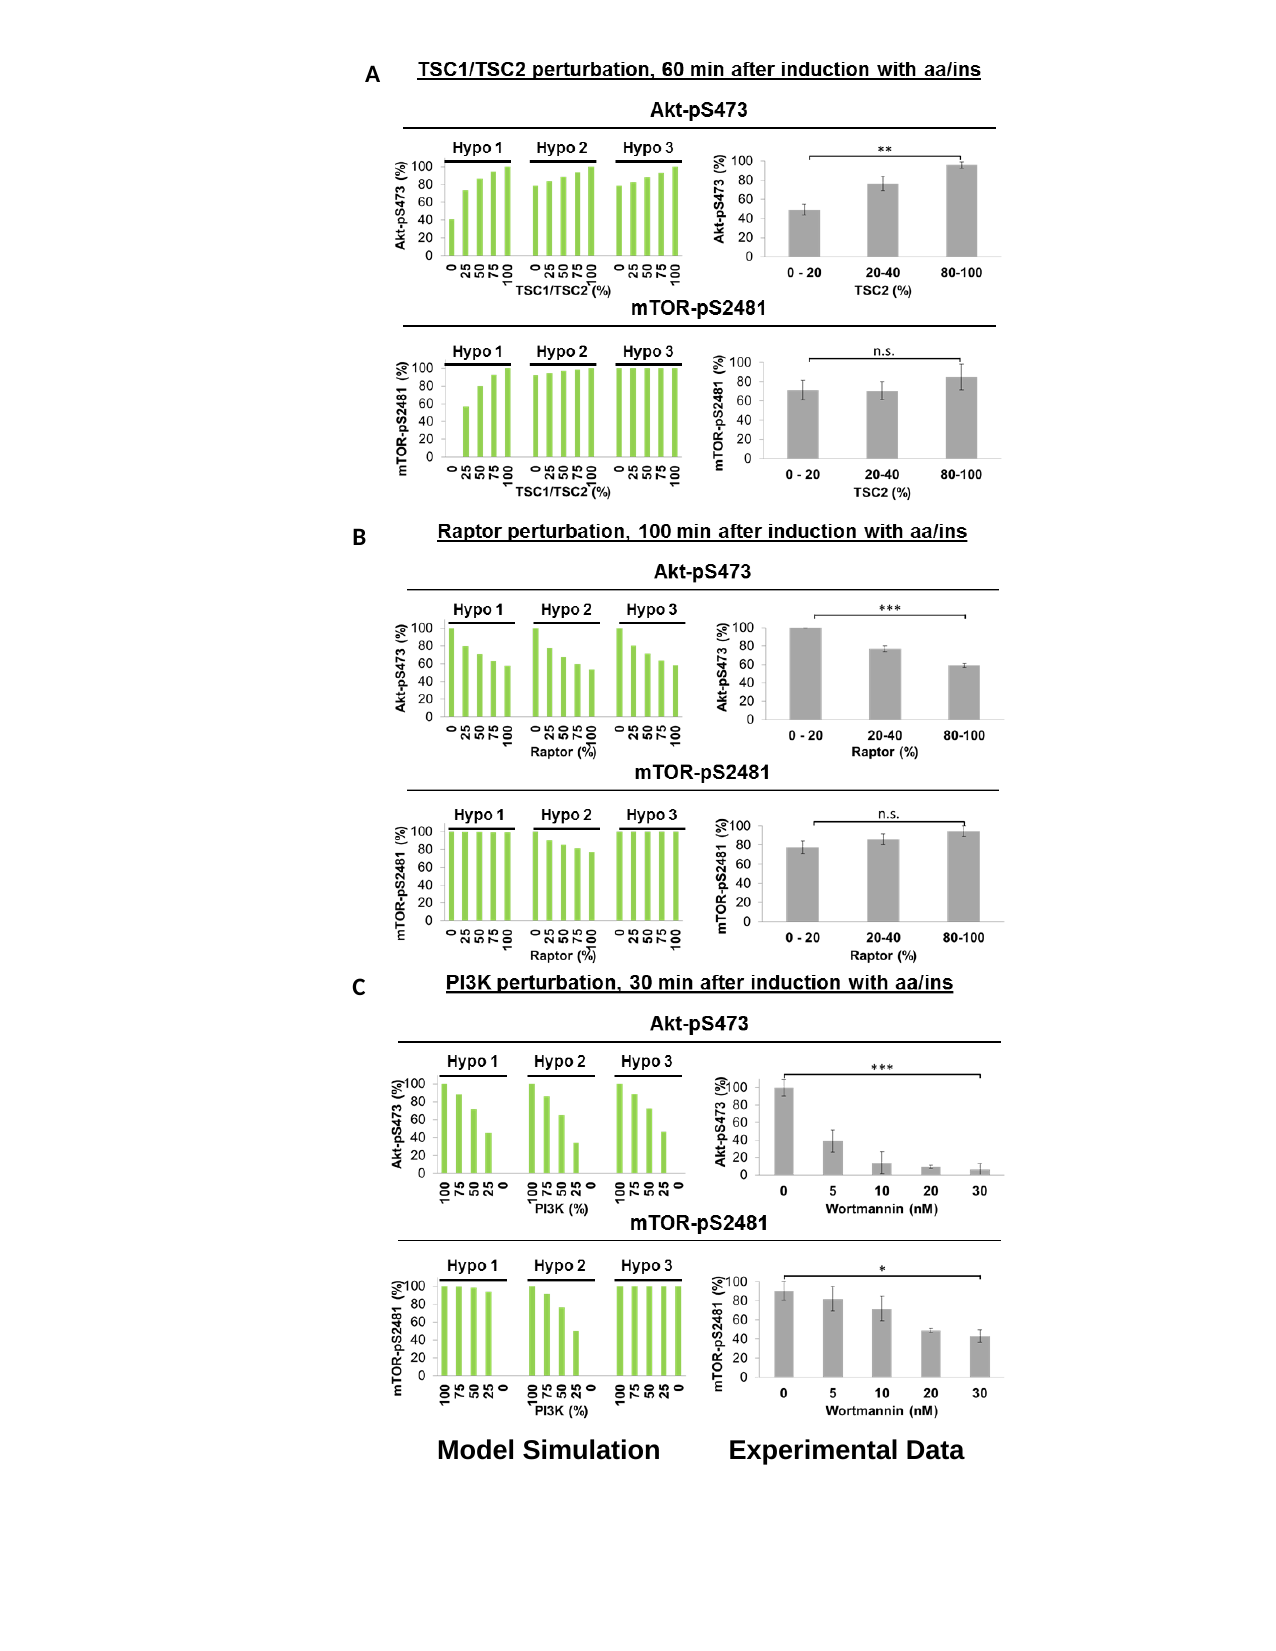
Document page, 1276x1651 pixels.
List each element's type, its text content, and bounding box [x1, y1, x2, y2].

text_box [399, 1428, 996, 1474]
picture [387, 512, 1013, 1420]
text_box B [337, 512, 376, 558]
text_box C [337, 962, 376, 1008]
text_box A [350, 50, 385, 95]
picture [387, 49, 1011, 501]
